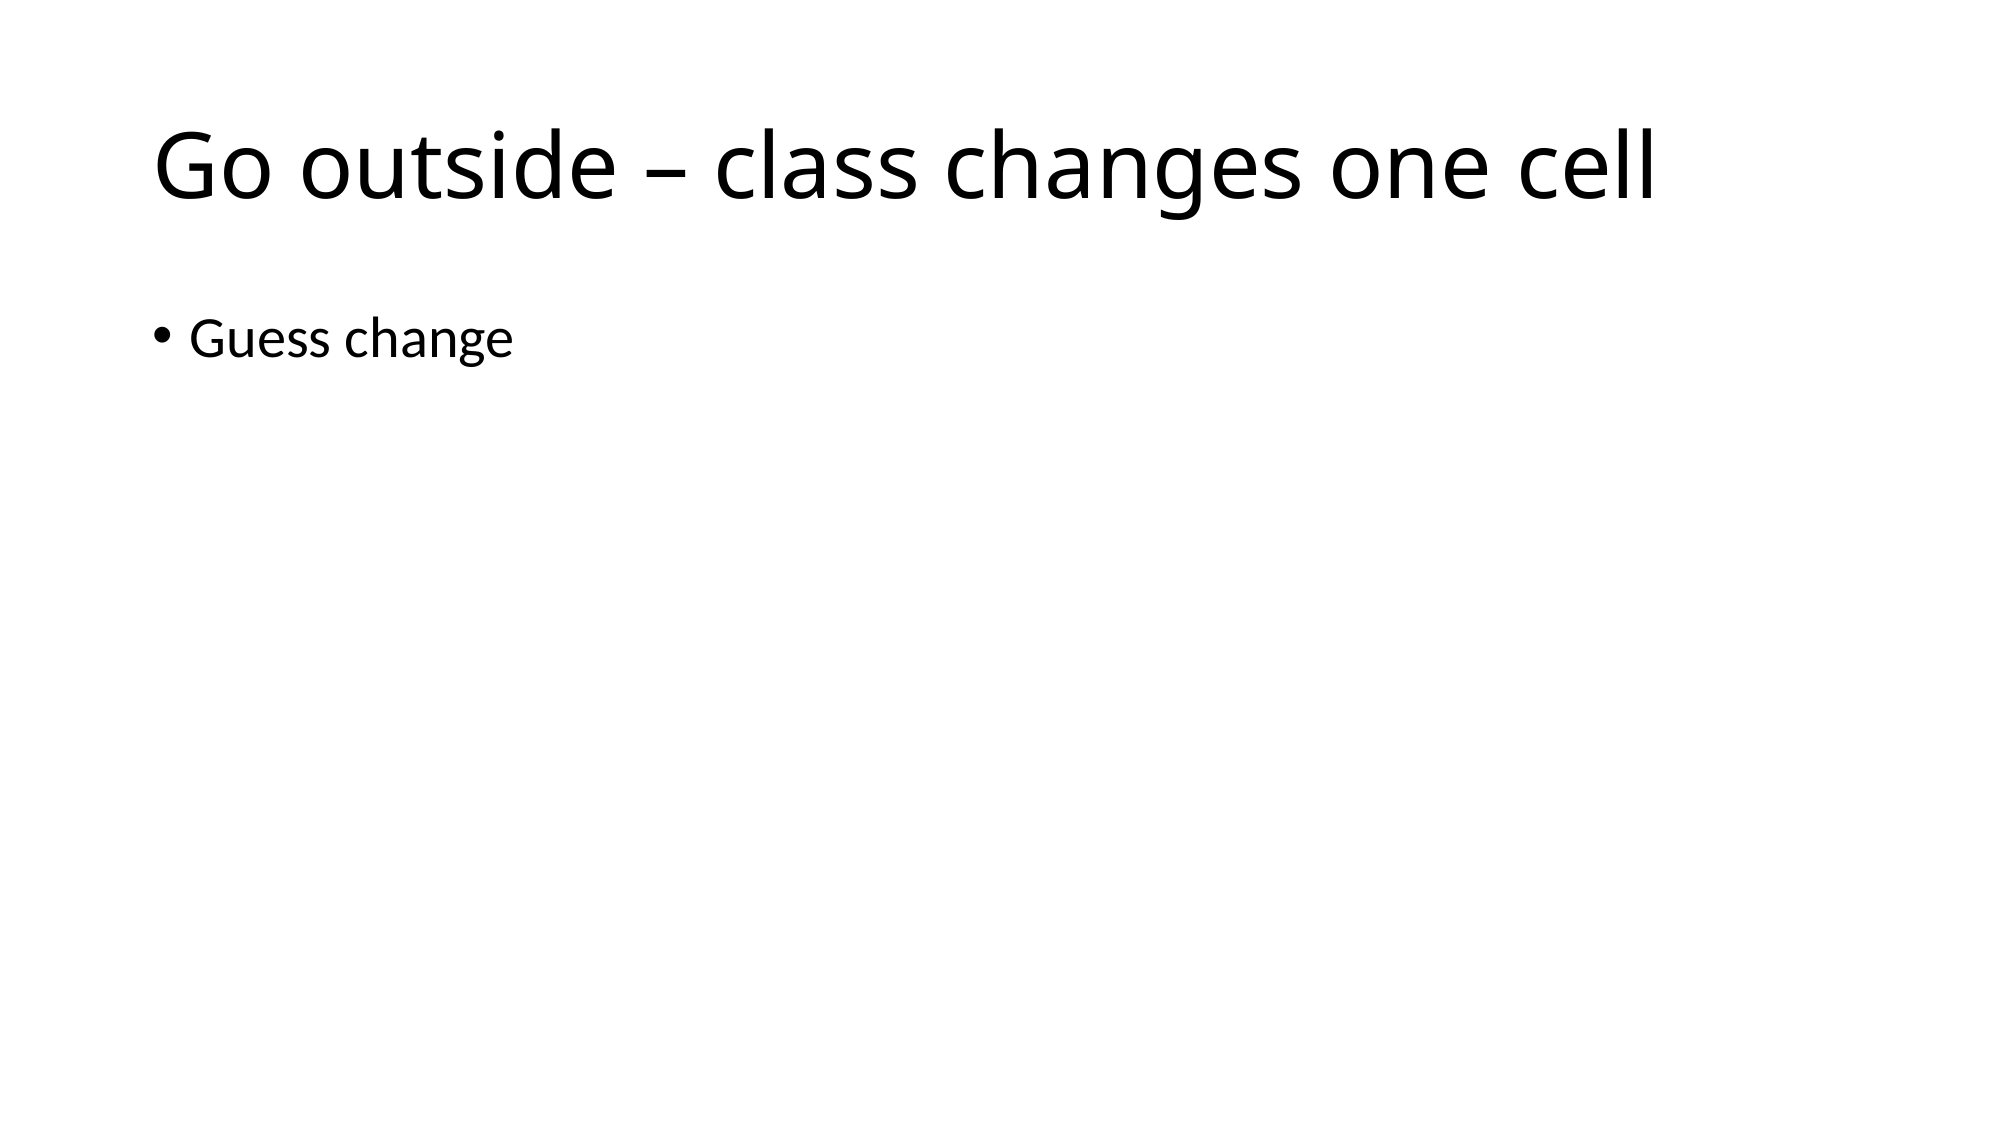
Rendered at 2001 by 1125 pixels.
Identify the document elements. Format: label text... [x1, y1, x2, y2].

title Go outside – class changes one cell [137, 59, 1863, 278]
list Guess change [137, 299, 1863, 1014]
